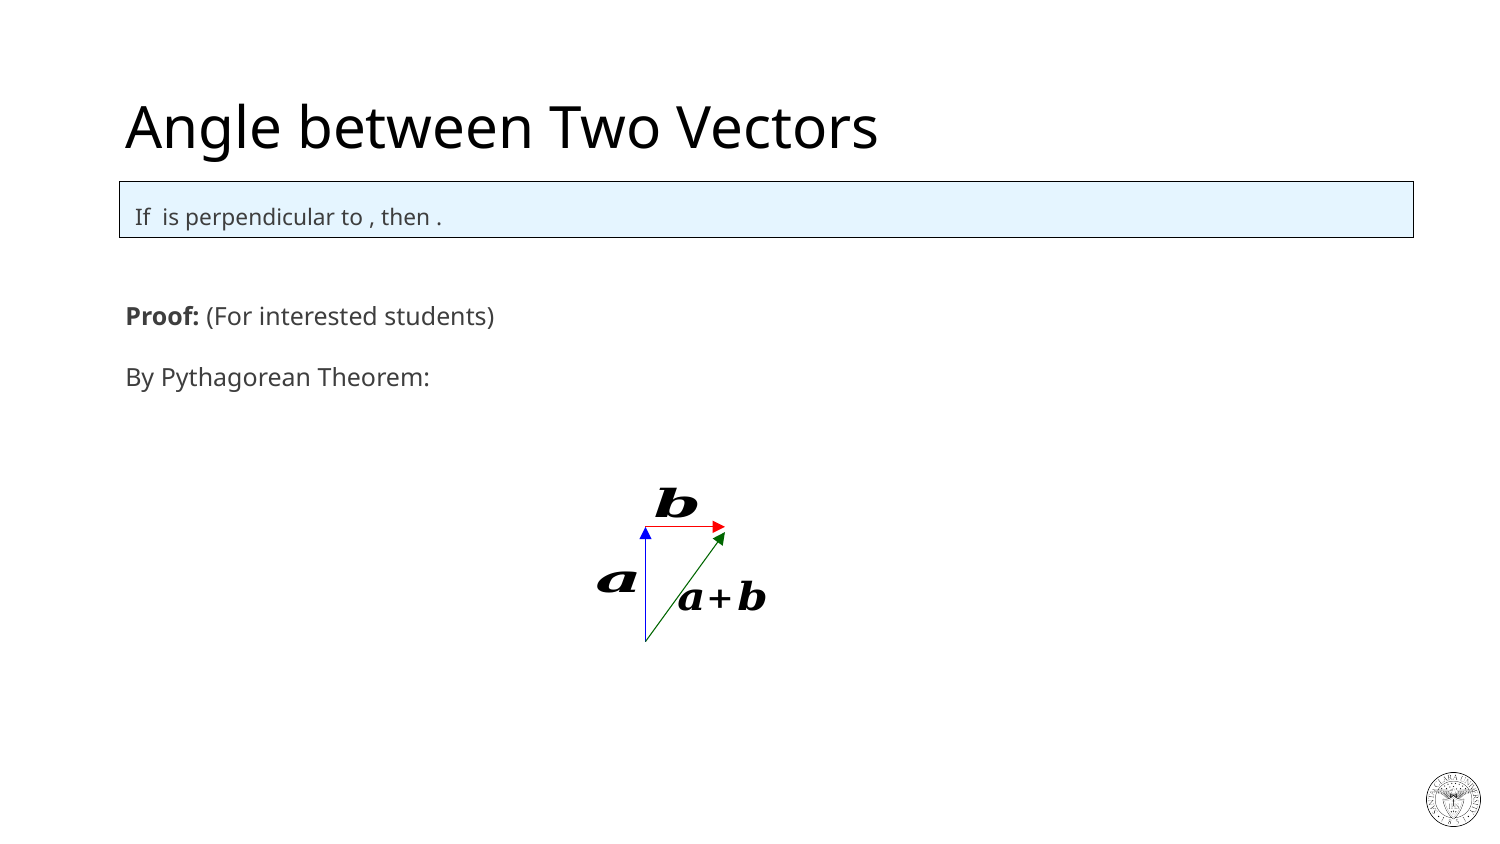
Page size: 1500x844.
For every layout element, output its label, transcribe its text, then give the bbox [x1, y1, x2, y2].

title Angle between Two Vectors [110, 44, 1405, 169]
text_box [590, 483, 768, 642]
picture [1426, 772, 1481, 827]
